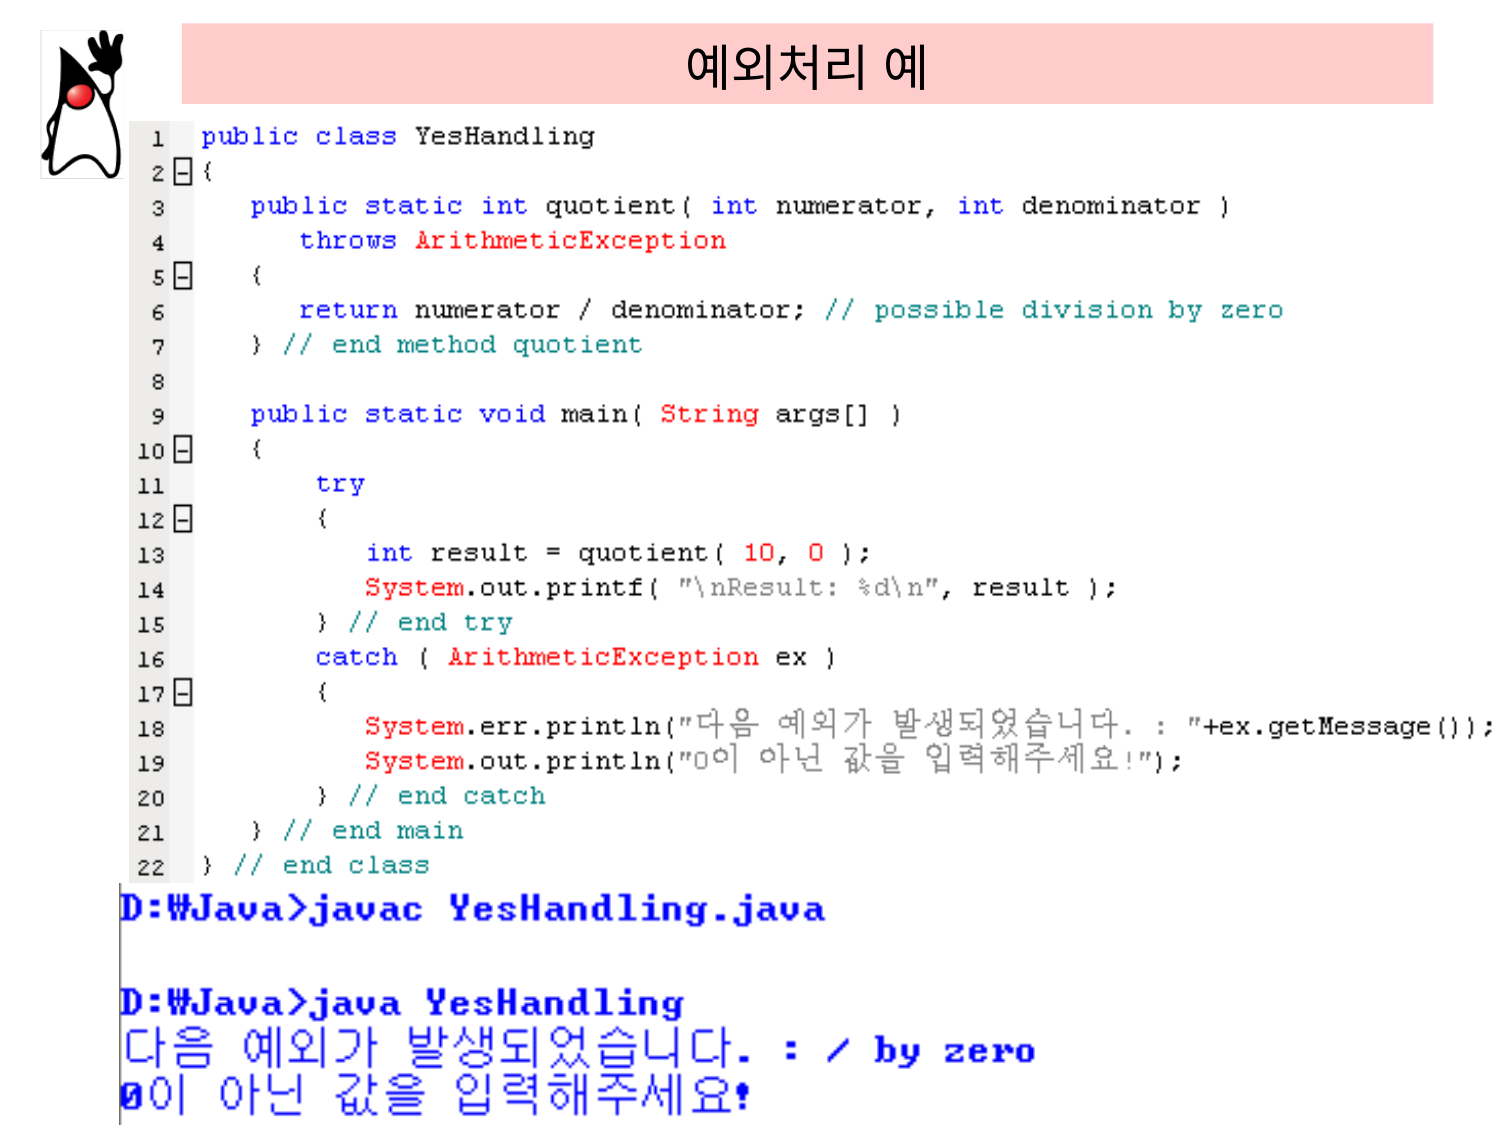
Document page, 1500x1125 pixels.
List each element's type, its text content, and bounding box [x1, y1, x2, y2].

picture [39, 30, 124, 179]
picture [119, 121, 1500, 1125]
title 예외처리 예 [181, 23, 1434, 105]
